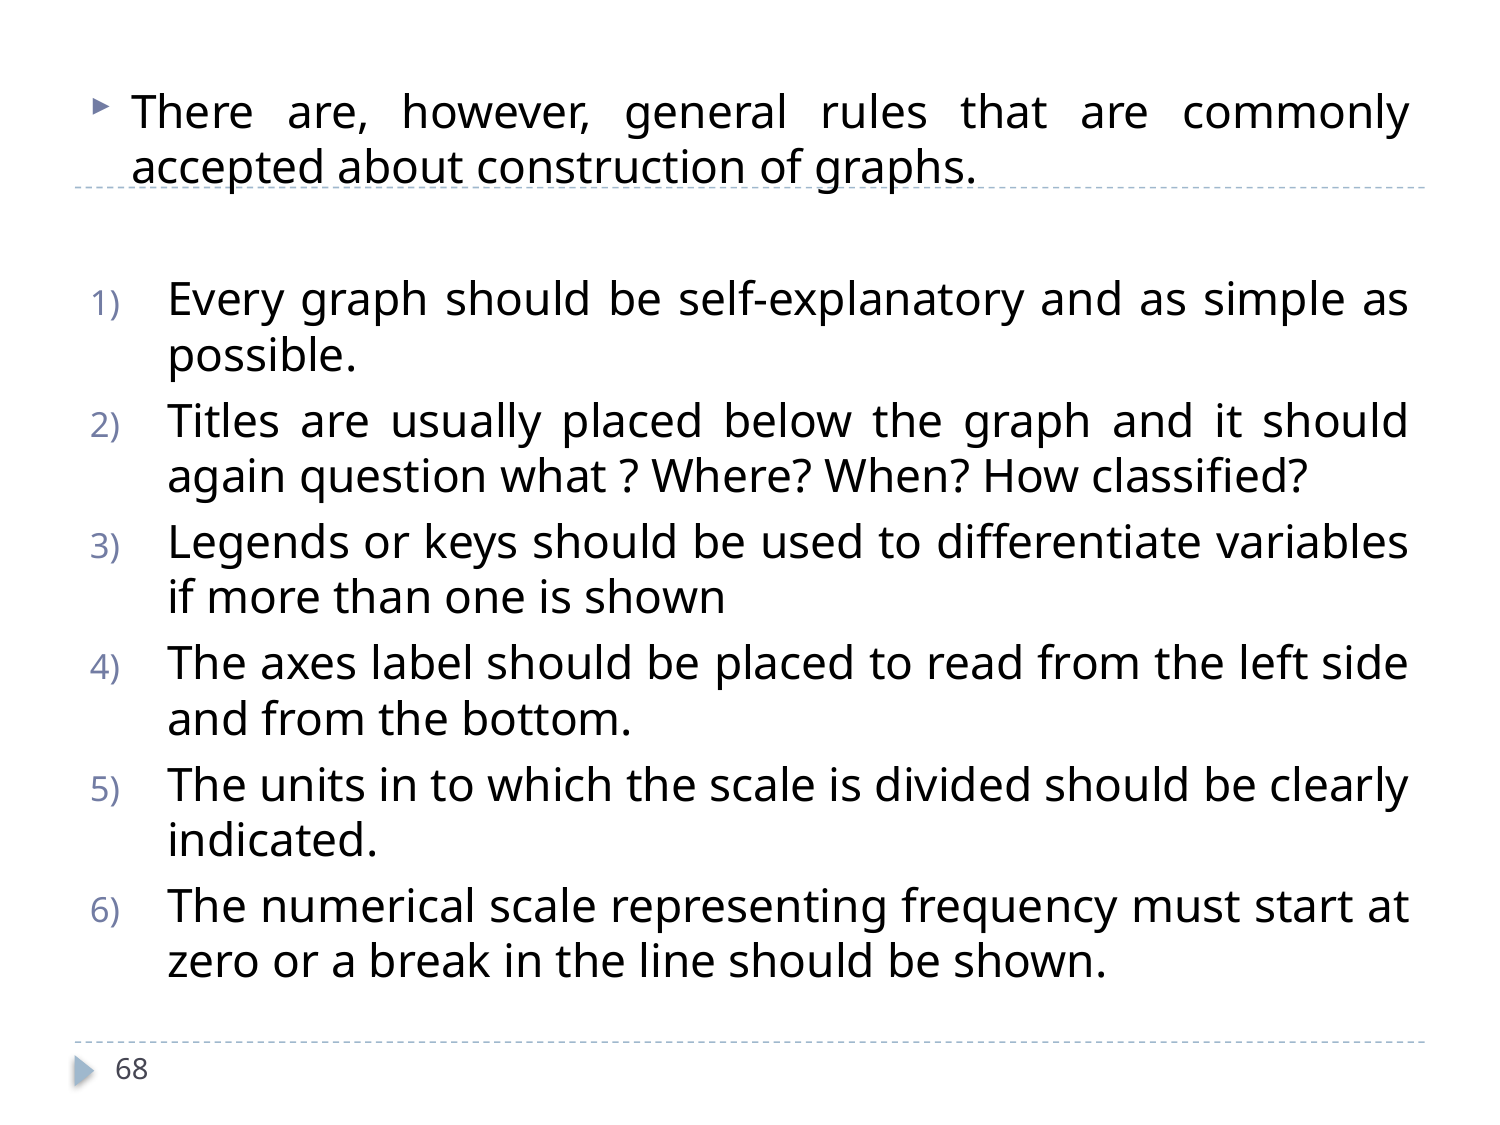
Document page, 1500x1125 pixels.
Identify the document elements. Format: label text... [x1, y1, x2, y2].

list There are, however, general rules that are commonly accepted about construction of graphs. Every graph should be self-explanatory and as simple as possible. Titles are usually placed below the graph and it should again question what ? Where? When? How classified? Legends or keys should be used to differentiate variables if more than one is shown The axes label should be placed to read from the left side and from the bottom. The units in to which the scale is divided should be clearly indicated. The numerical scale representing frequency must start at zero or a break in the line should be shown. [75, 75, 1425, 1005]
slide_number 68 [100, 1042, 426, 1103]
